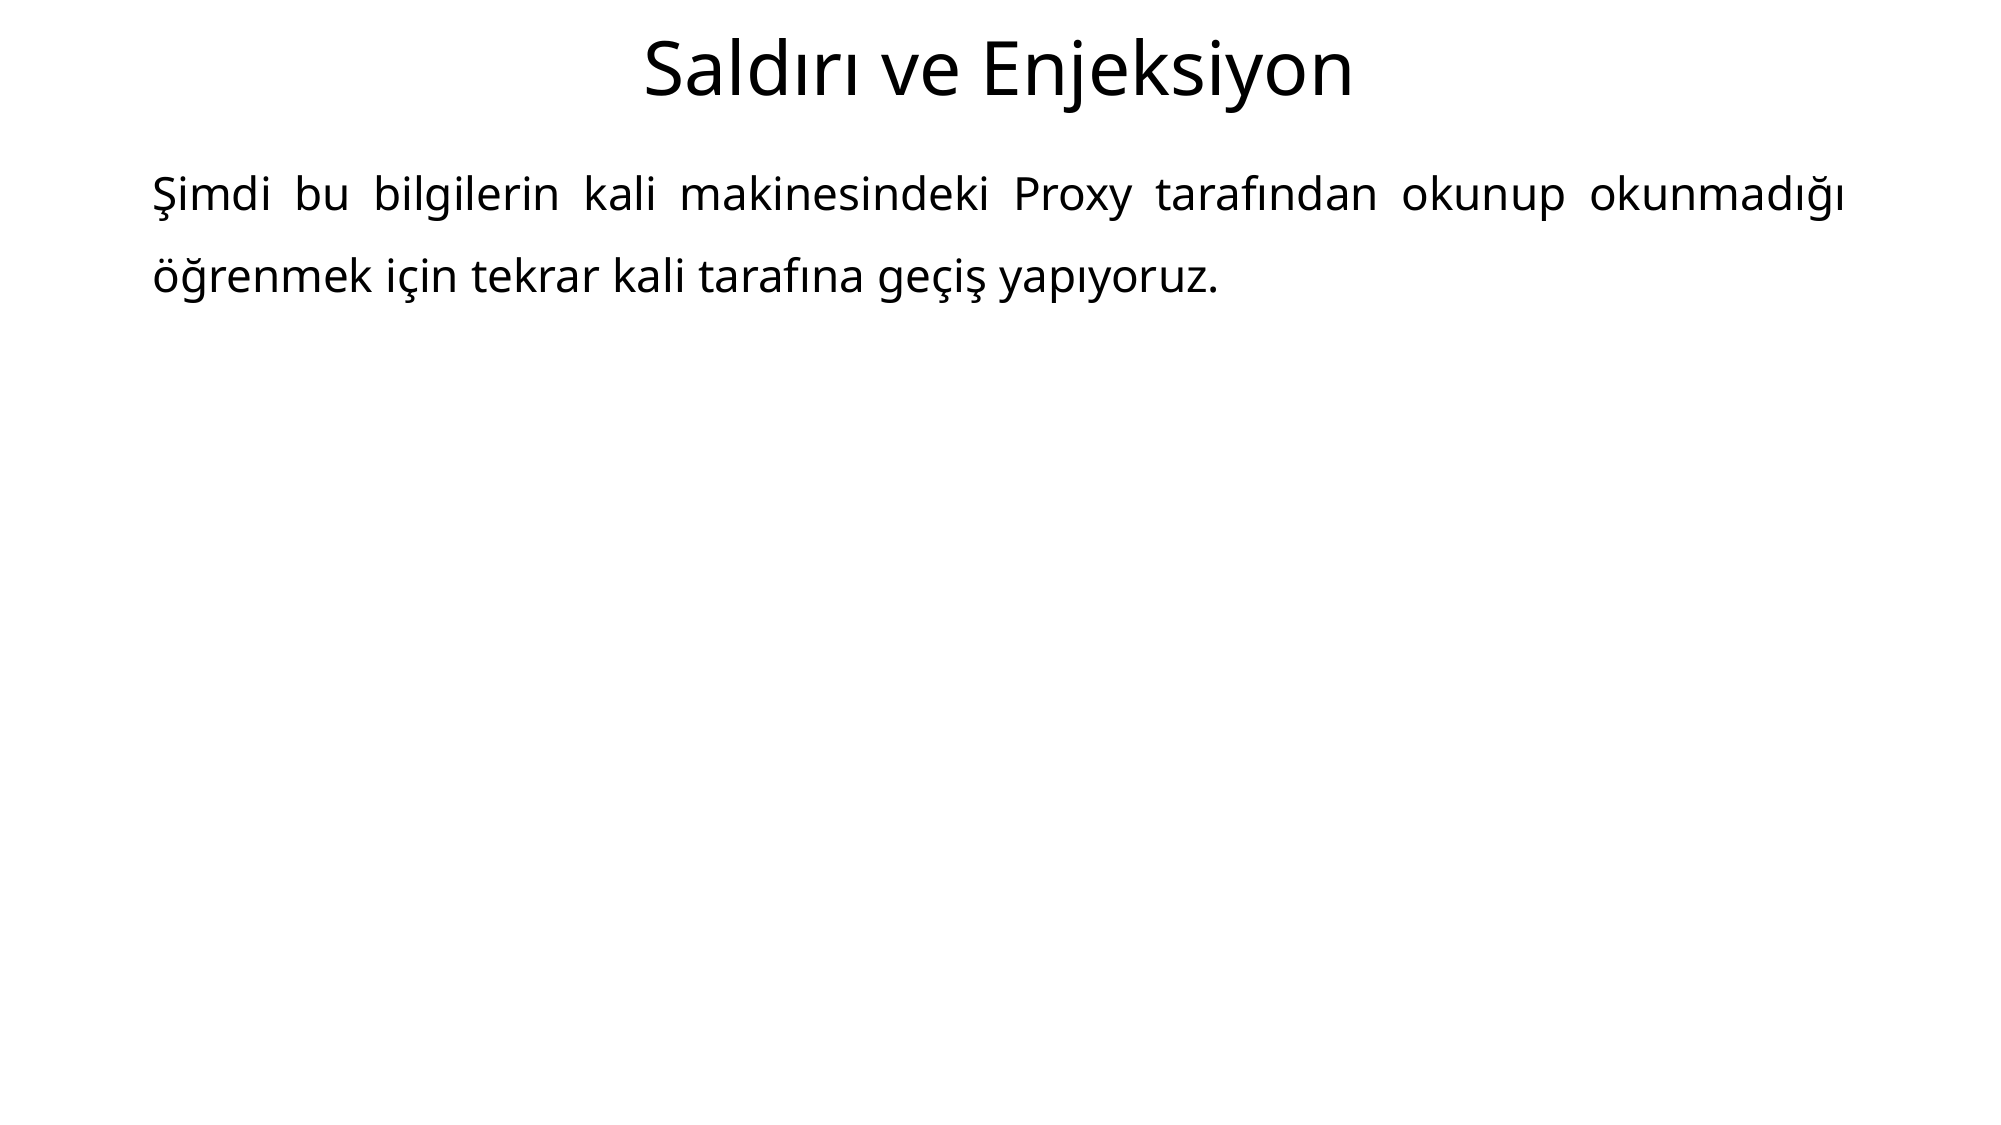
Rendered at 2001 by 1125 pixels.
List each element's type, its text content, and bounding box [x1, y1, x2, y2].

title Saldırı ve Enjeksiyon [137, 18, 1863, 112]
list Şimdi bu bilgilerin kali makinesindeki Proxy tarafından okunup okunmadığı öğrenmek için tekrar kali tarafına geçiş yapıyoruz. [137, 129, 1863, 1014]
